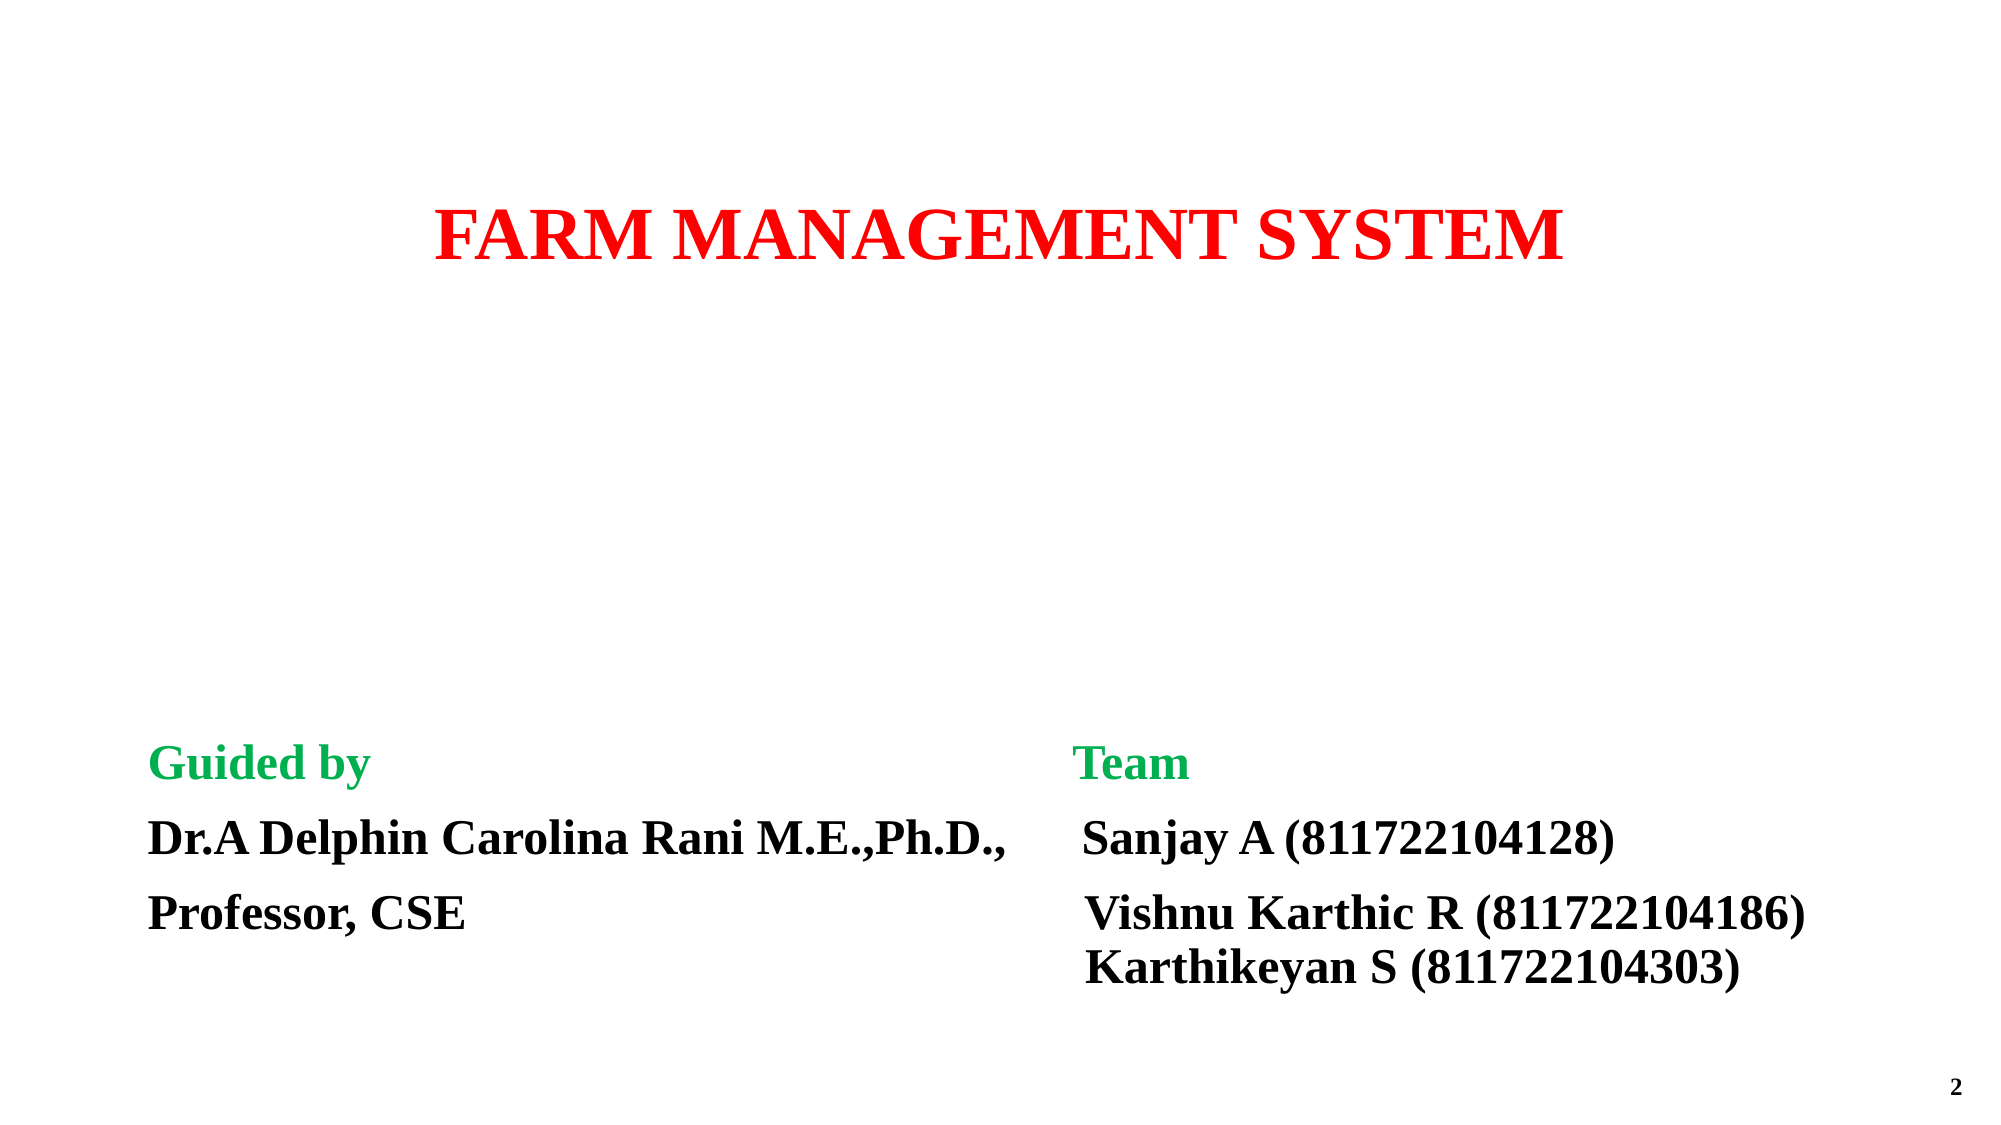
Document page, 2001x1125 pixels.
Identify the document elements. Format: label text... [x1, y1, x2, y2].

slide_number 2 [1527, 1055, 1978, 1116]
list Guided by Team Dr.A Delphin Carolina Rani M.E.,Ph.D., Sanjay A (811722104128) Professor, CSE Vishnu Karthic R (811722104186) Karthikeyan S (811722104303) [132, 728, 1872, 1056]
text_box FARM MANAGEMENT SYSTEM [0, 187, 2000, 375]
